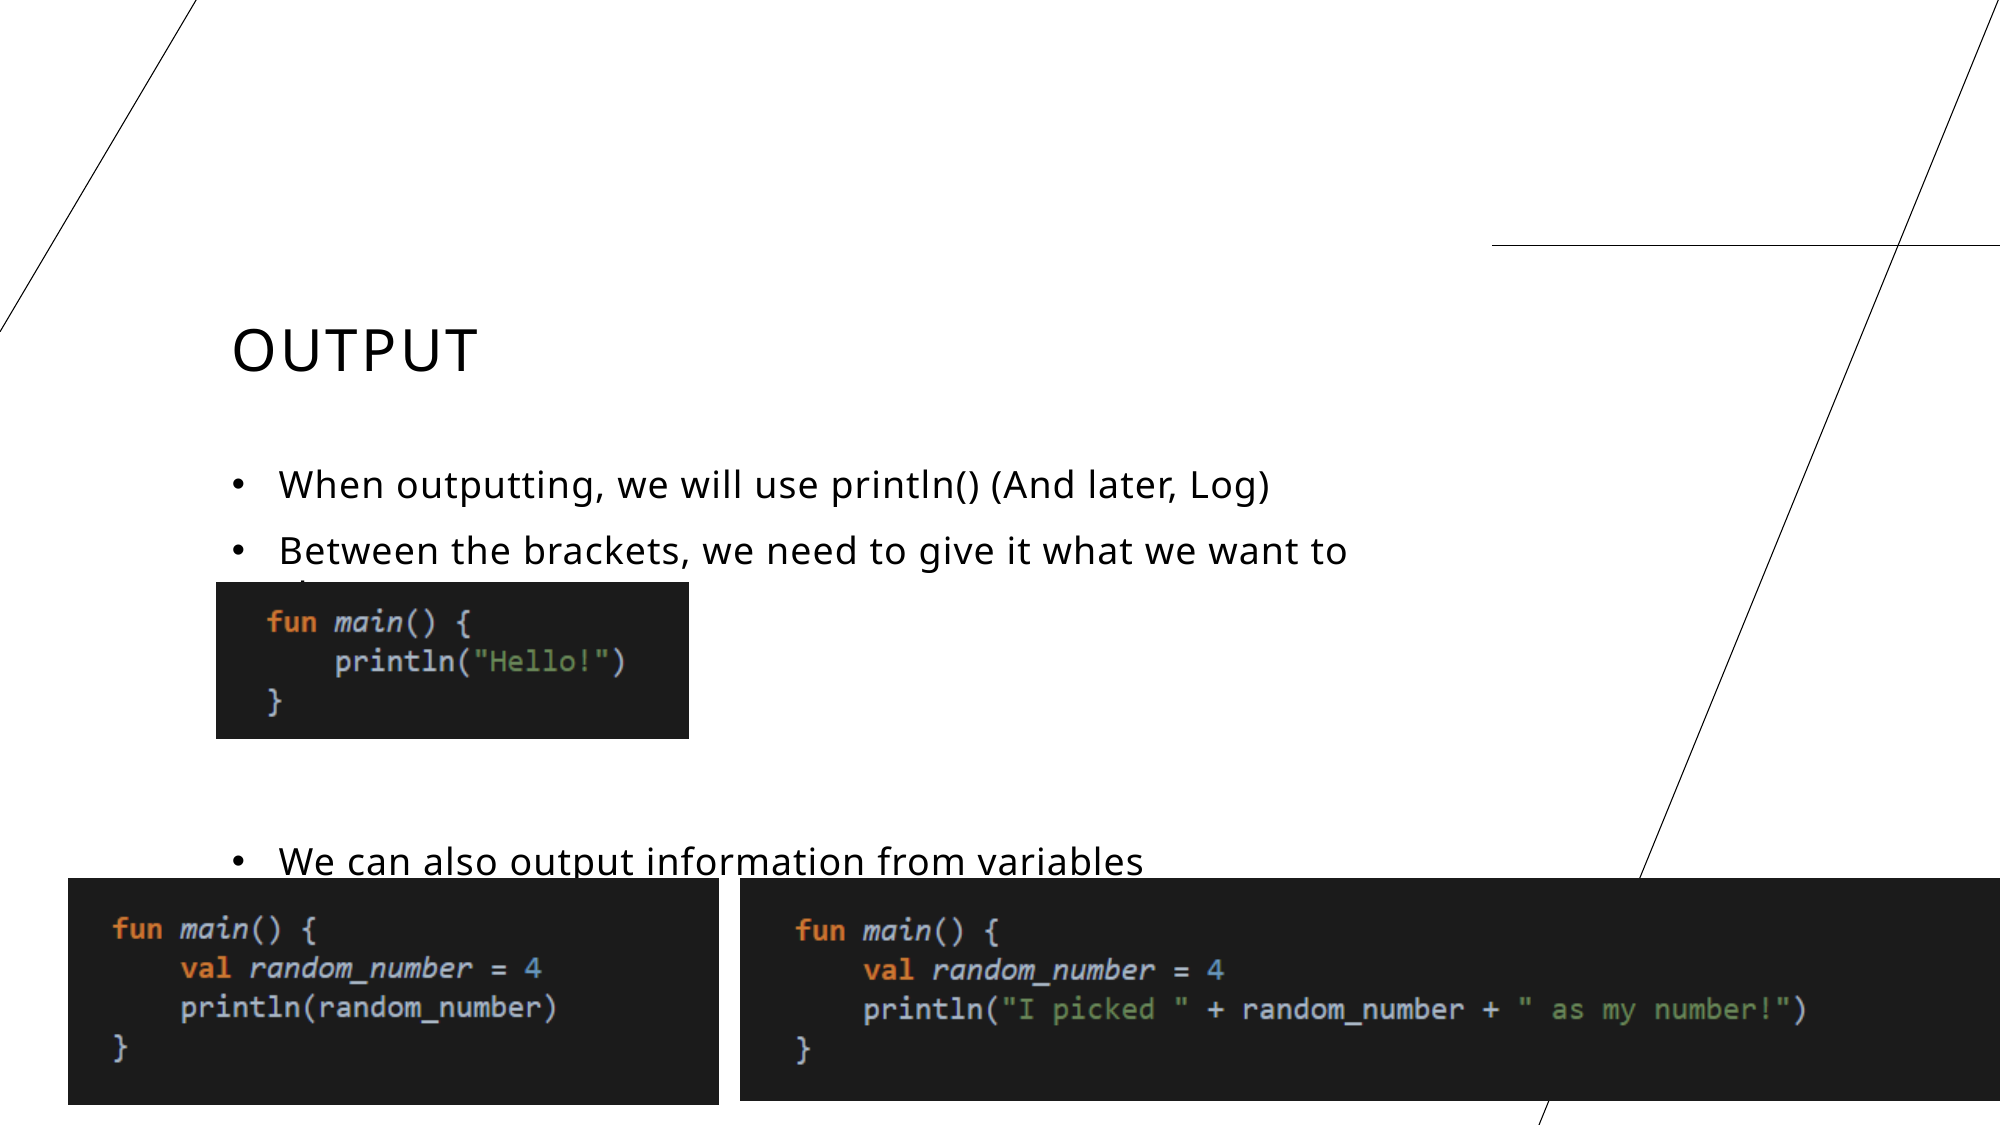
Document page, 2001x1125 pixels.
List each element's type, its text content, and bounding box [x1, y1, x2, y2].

picture [68, 878, 719, 1105]
title Output [216, 43, 1413, 392]
list When outputting, we will use println() (And later, Log) Between the brackets, we need to give it what we want to show We can also output information from variables [216, 453, 1413, 1013]
picture [740, 878, 2000, 1101]
picture [216, 582, 689, 739]
